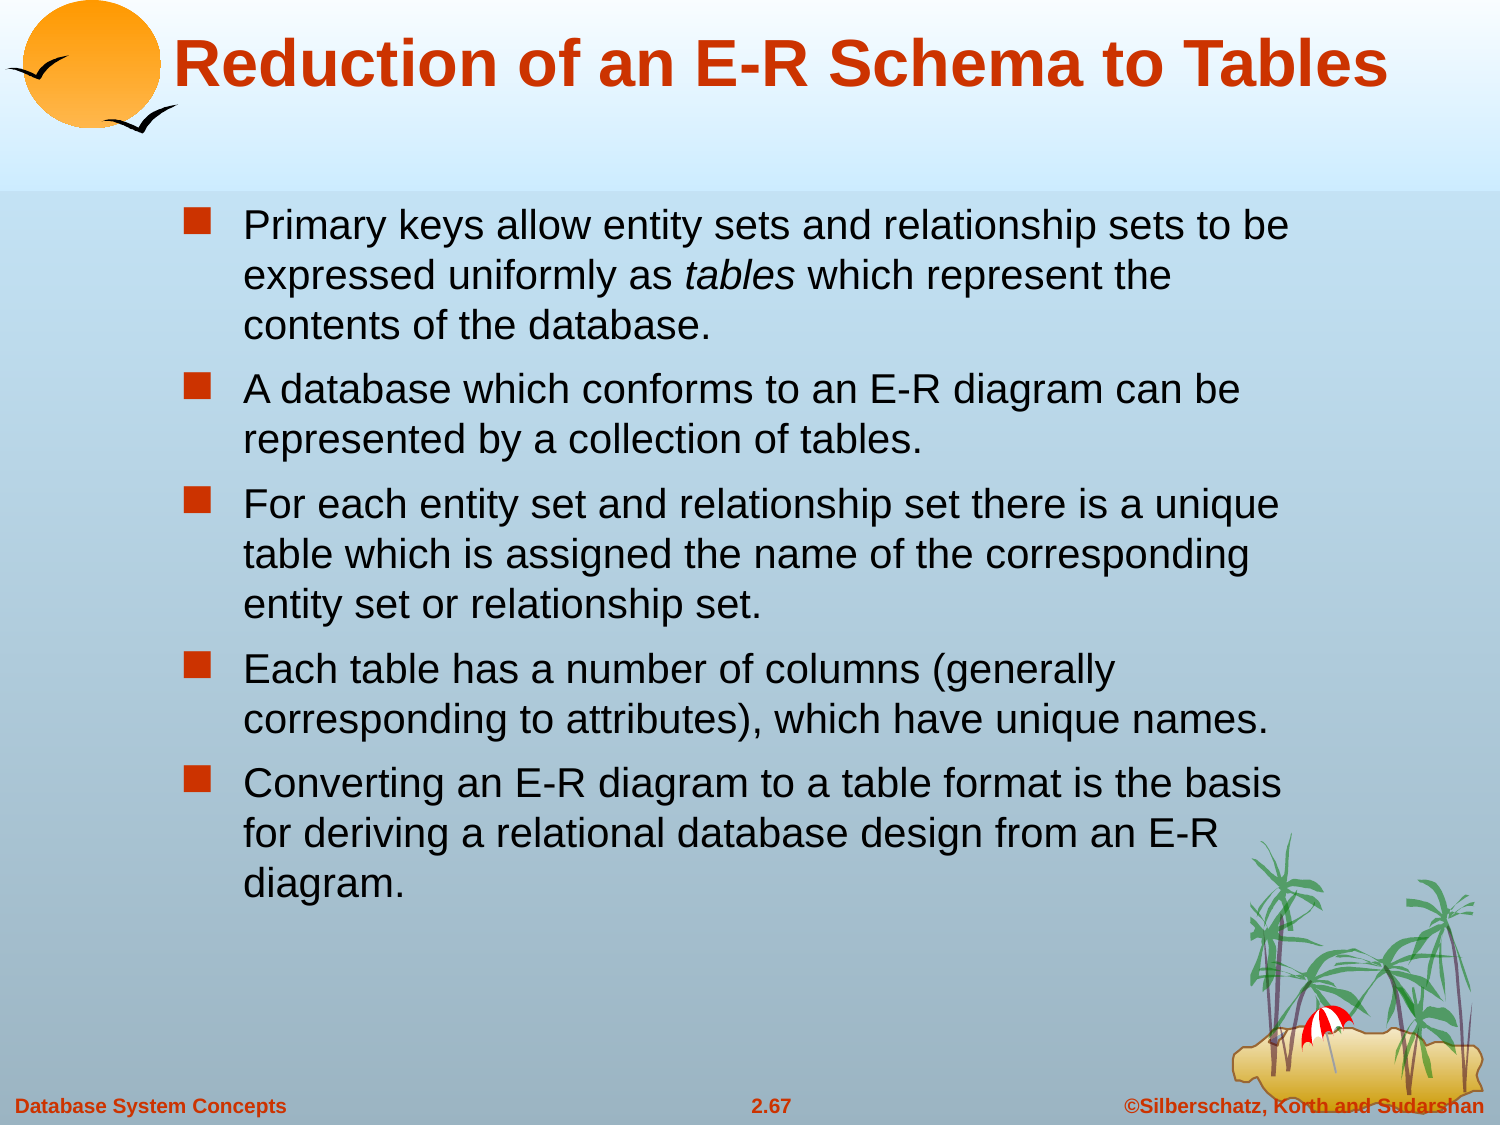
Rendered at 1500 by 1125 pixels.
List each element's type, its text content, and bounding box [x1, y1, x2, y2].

list Primary keys allow entity sets and relationship sets to be expressed uniformly as tables which represent the contents of the database. A database which conforms to an E-R diagram can be represented by a collection of tables. For each entity set and relationship set there is a unique table which is assigned the name of the corresponding entity set or relationship set. Each table has a number of columns (generally corresponding to attributes), which have unique names. Converting an E-R diagram to a table format is the basis for deriving a relational database design from an E-R diagram. [171, 190, 1325, 866]
title Reduction of an E-R Schema to Tables [119, 7, 1445, 108]
